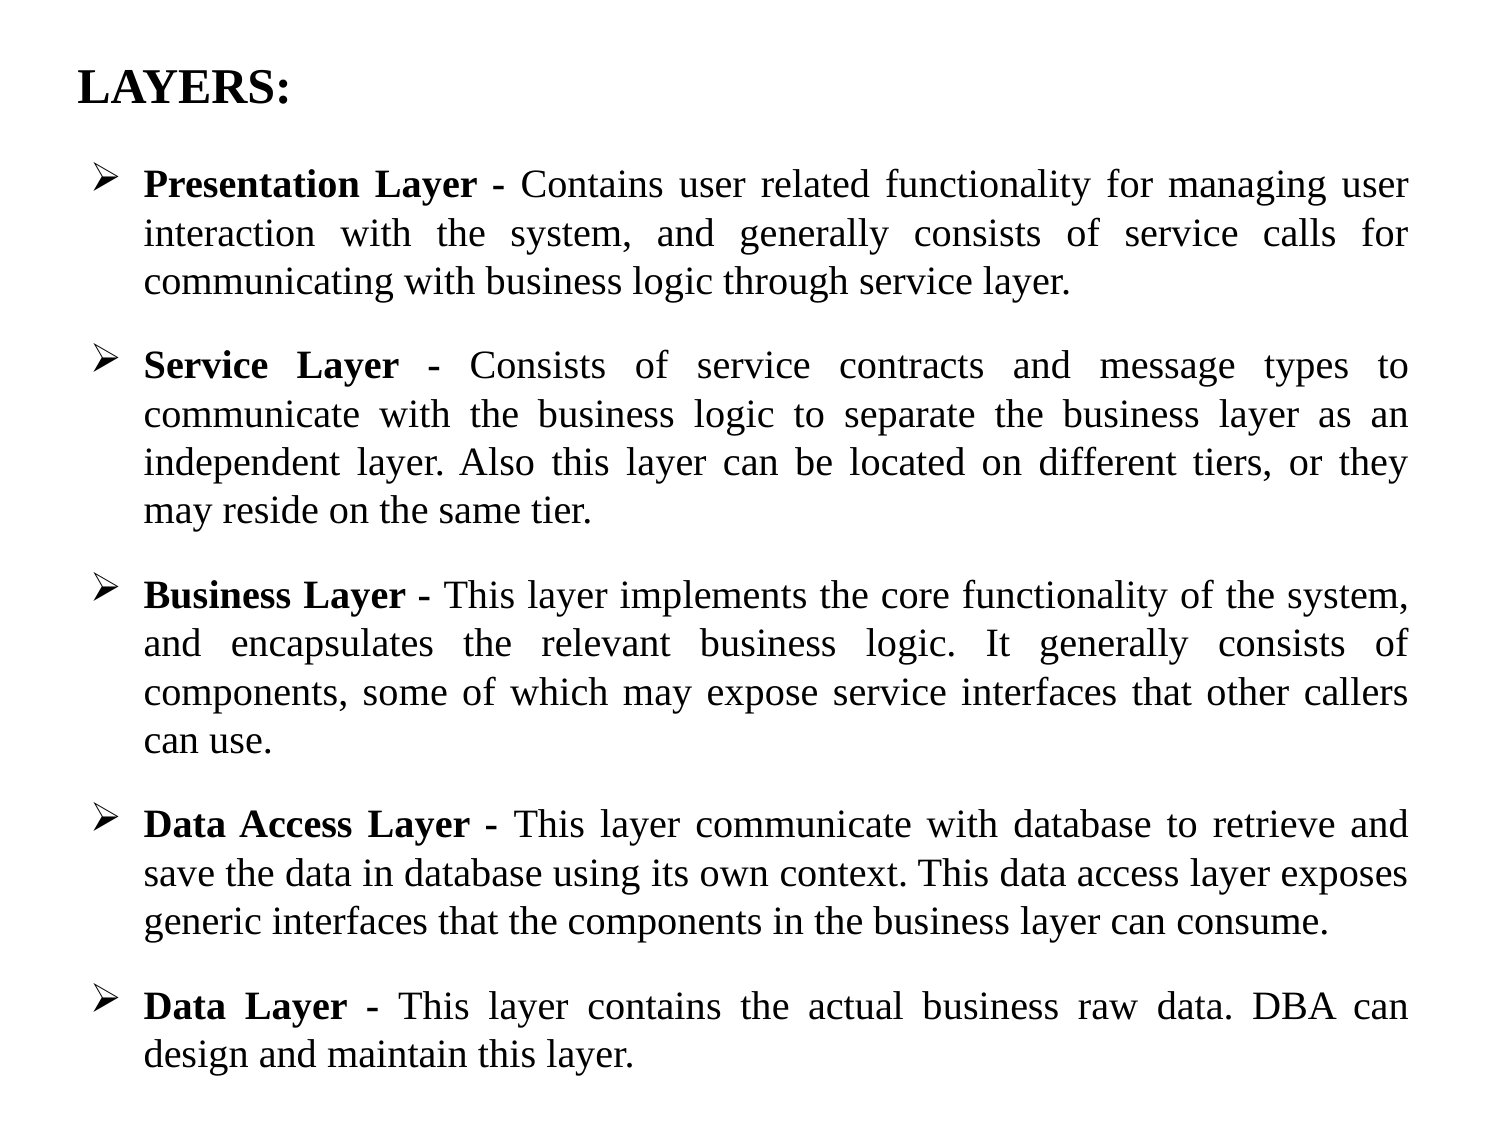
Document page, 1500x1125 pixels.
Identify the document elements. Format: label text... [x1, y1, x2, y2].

list Presentation Layer - Contains user related functionality for managing user interaction with the system, and generally consists of service calls for communicating with business logic through service layer. Service Layer - Consists of service contracts and message types to communicate with the business logic to separate the business layer as an independent layer. Also this layer can be located on different tiers, or they may reside on the same tier. Business Layer - This layer implements the core functionality of the system, and encapsulates the relevant business logic. It generally consists of components, some of which may expose service interfaces that other callers can use. Data Access Layer - This layer communicate with database to retrieve and save the data in database using its own context. This data access layer exposes generic interfaces that the components in the business layer can consume. Data Layer - This layer contains the actual business raw data. DBA can design and maintain this layer. [75, 149, 1425, 1125]
title LAYERS: [62, 24, 1350, 143]
